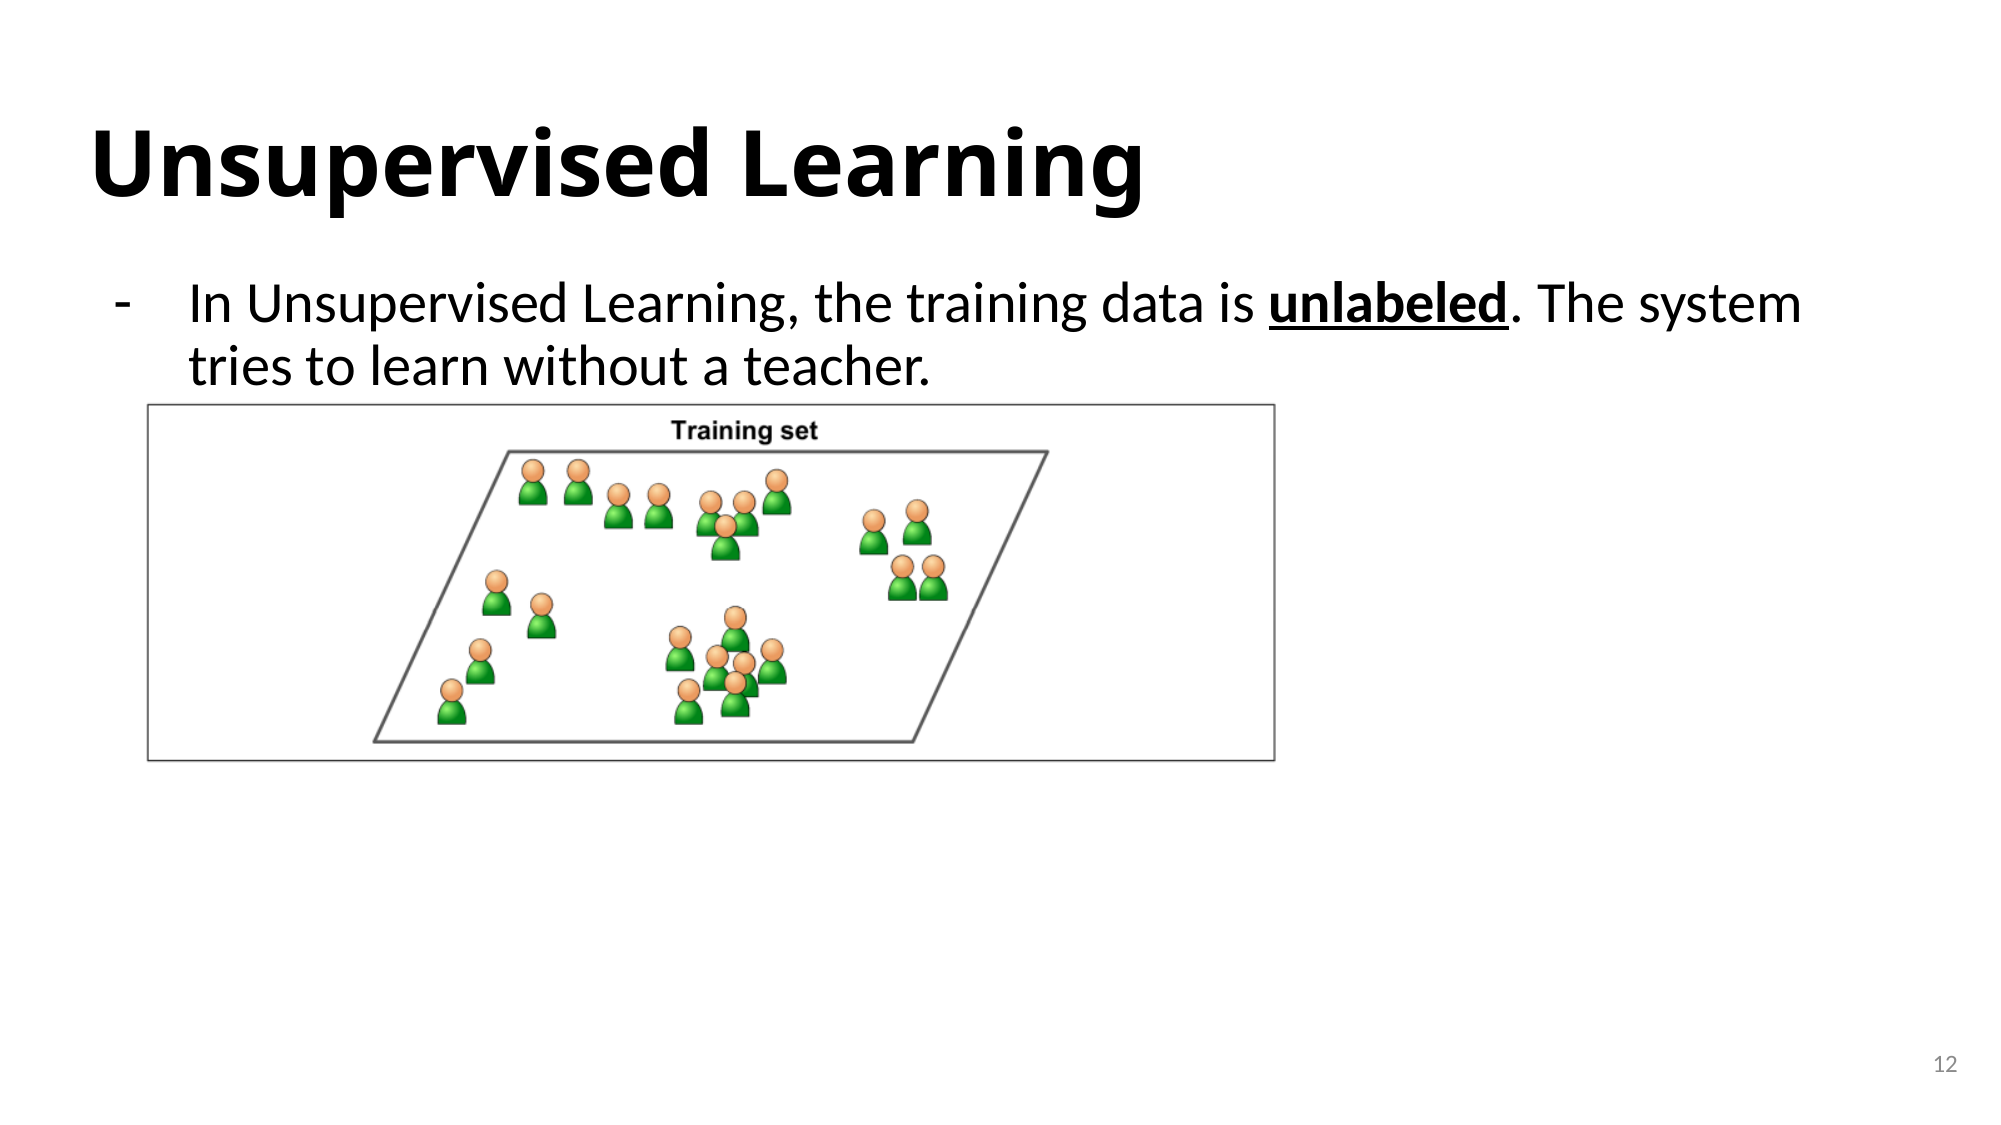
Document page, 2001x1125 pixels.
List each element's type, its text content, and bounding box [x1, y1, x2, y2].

list In Unsupervised Learning, the training data is unlabeled. The system tries to learn without a teacher. [68, 252, 1932, 1000]
slide_number 12 [1853, 1019, 1974, 1106]
picture [140, 393, 1296, 770]
title Unsupervised Learning [68, 97, 1932, 223]
